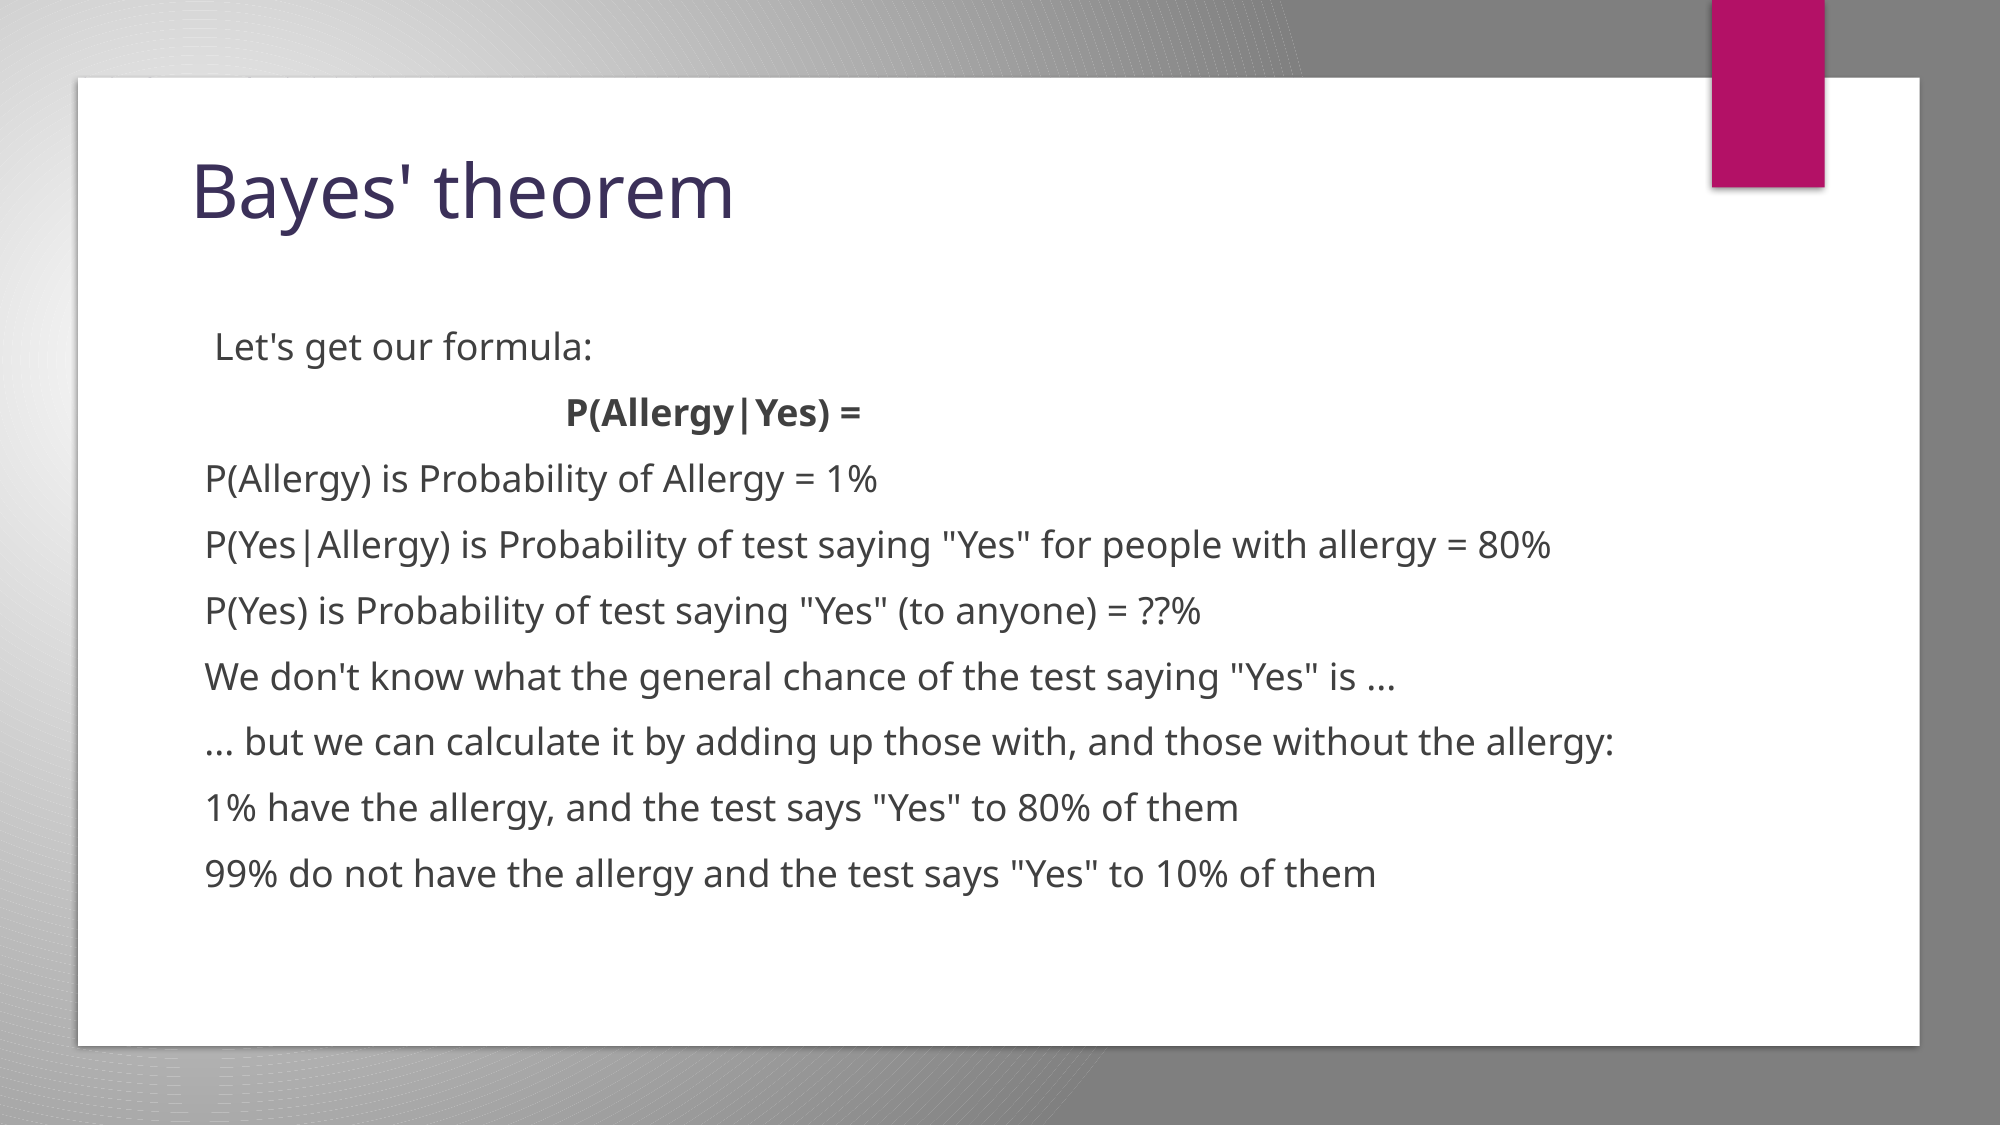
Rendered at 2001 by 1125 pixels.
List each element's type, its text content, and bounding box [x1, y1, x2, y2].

text_box [1711, 0, 1825, 188]
text_box [0, 0, 2000, 1125]
title Bayes' theorem [175, 93, 1613, 242]
text_box [77, 77, 1920, 1047]
